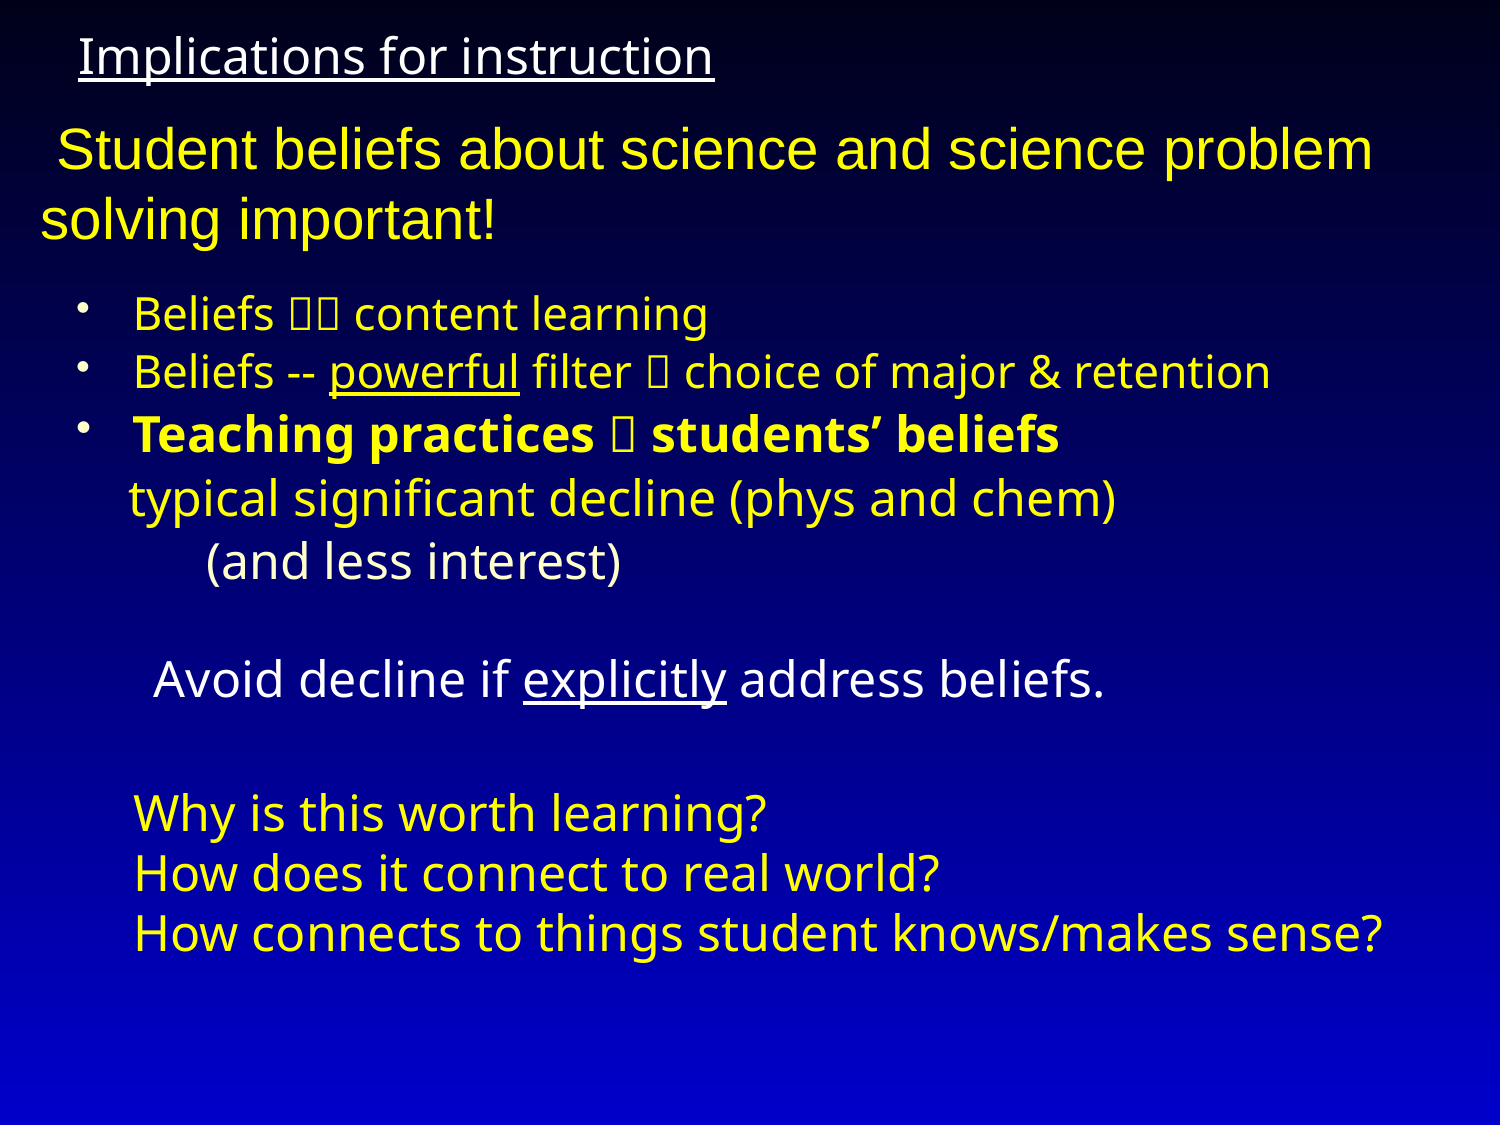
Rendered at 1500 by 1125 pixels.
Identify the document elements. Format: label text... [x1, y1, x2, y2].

title Student beliefs about science and science problem solving important! [25, 103, 1472, 204]
list Beliefs  content learning Beliefs -- powerful filter  choice of major & retention Teaching practices  students’ beliefs typical significant decline (phys and chem) (and less interest) [61, 283, 1466, 529]
text_box Avoid decline if explicitly address beliefs. [138, 639, 1122, 715]
text_box Implications for instruction [63, 17, 731, 92]
text_box Why is this worth learning? How does it connect to real world? How connects to things student knows/makes sense? [118, 774, 1412, 1030]
